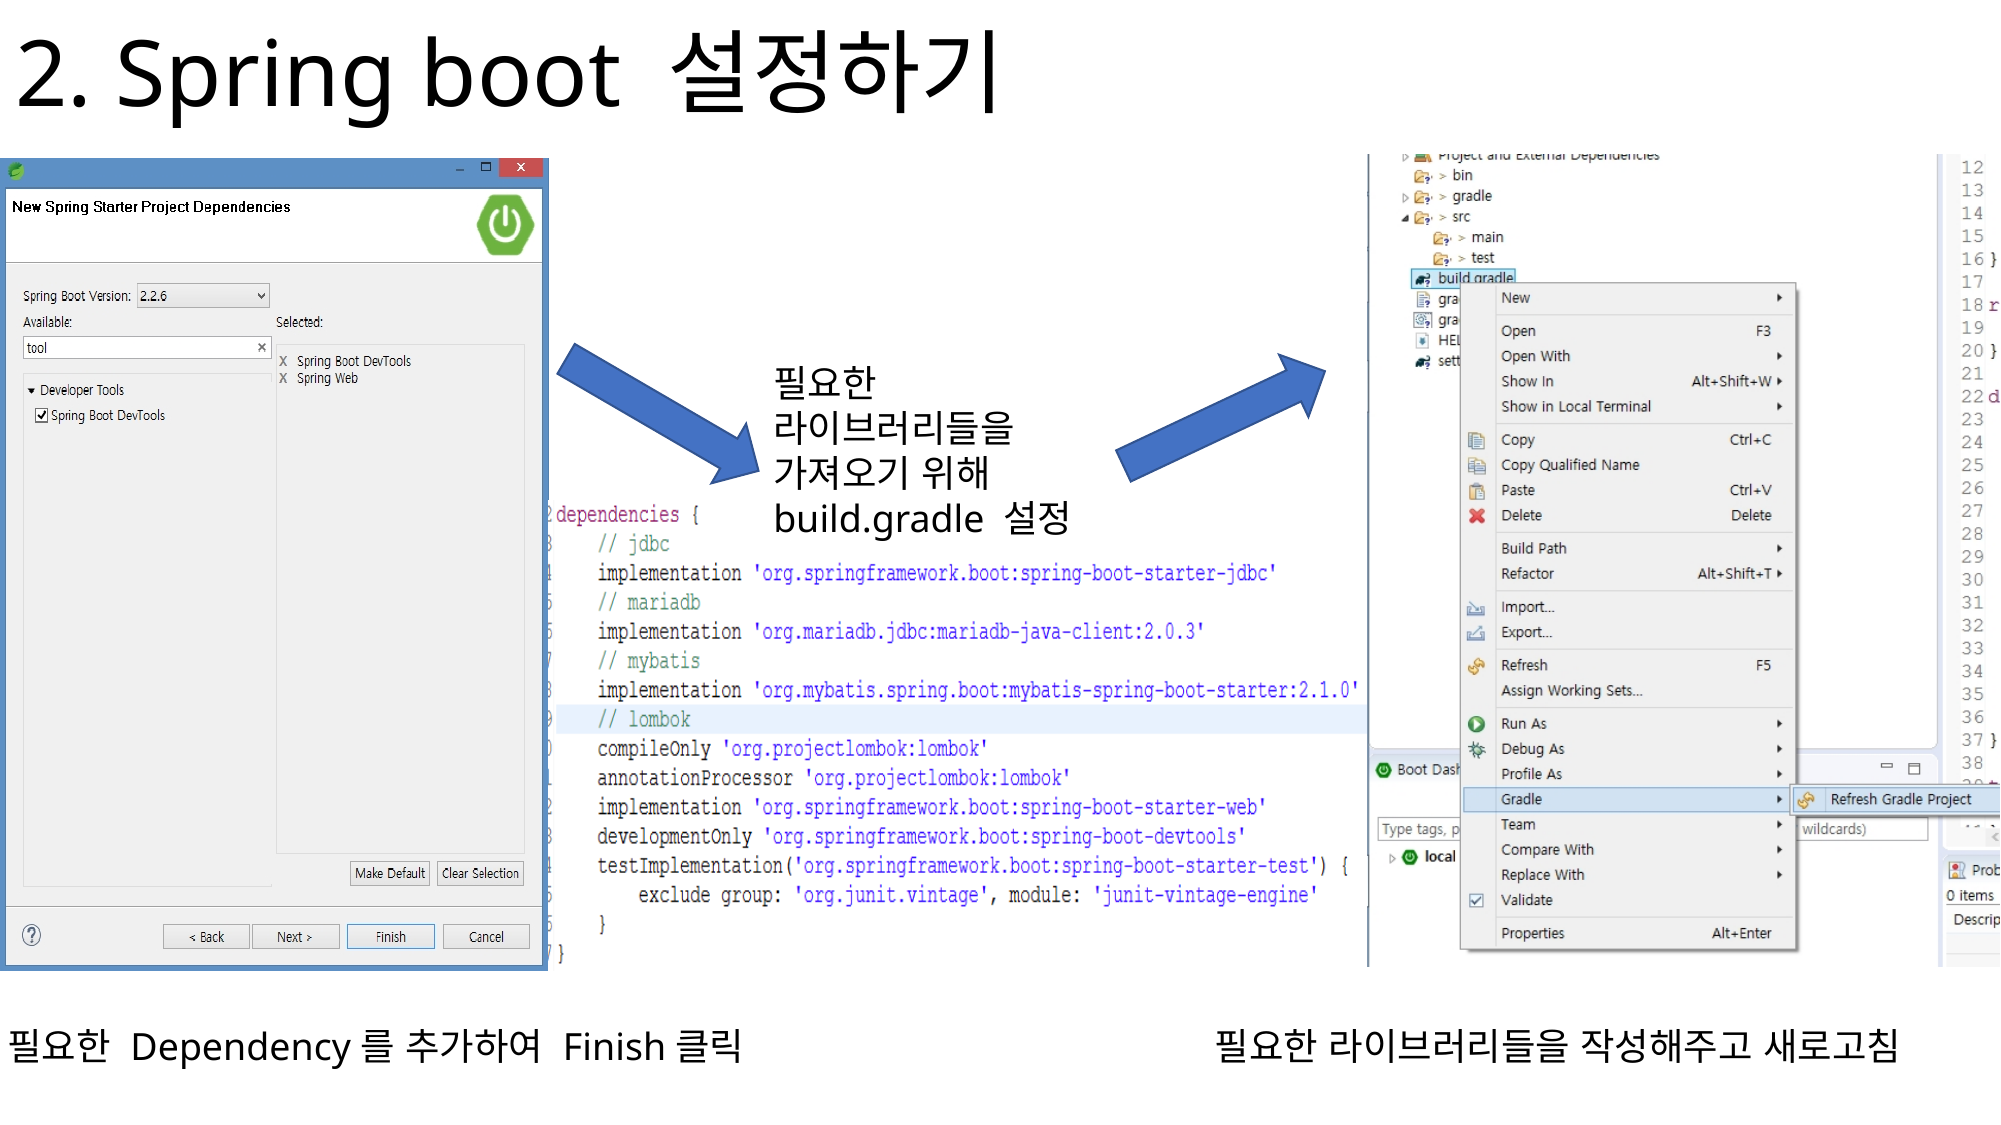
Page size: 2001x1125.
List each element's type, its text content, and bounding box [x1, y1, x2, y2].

text_box [556, 342, 758, 485]
text_box 필요한 Dependency를 추가하여 Finish클릭 [0, 1015, 966, 1076]
picture [0, 154, 2000, 971]
text_box 필요한 라이브러리들을 가져오기 위해 build.gradle 설정 [758, 352, 1125, 500]
title 2. Spring boot 설정하기 [0, 0, 1838, 134]
text_box [1125, 352, 1327, 483]
text_box 필요한 라이브러리들을 작성해주고 새로고침 [1200, 1015, 2000, 1076]
